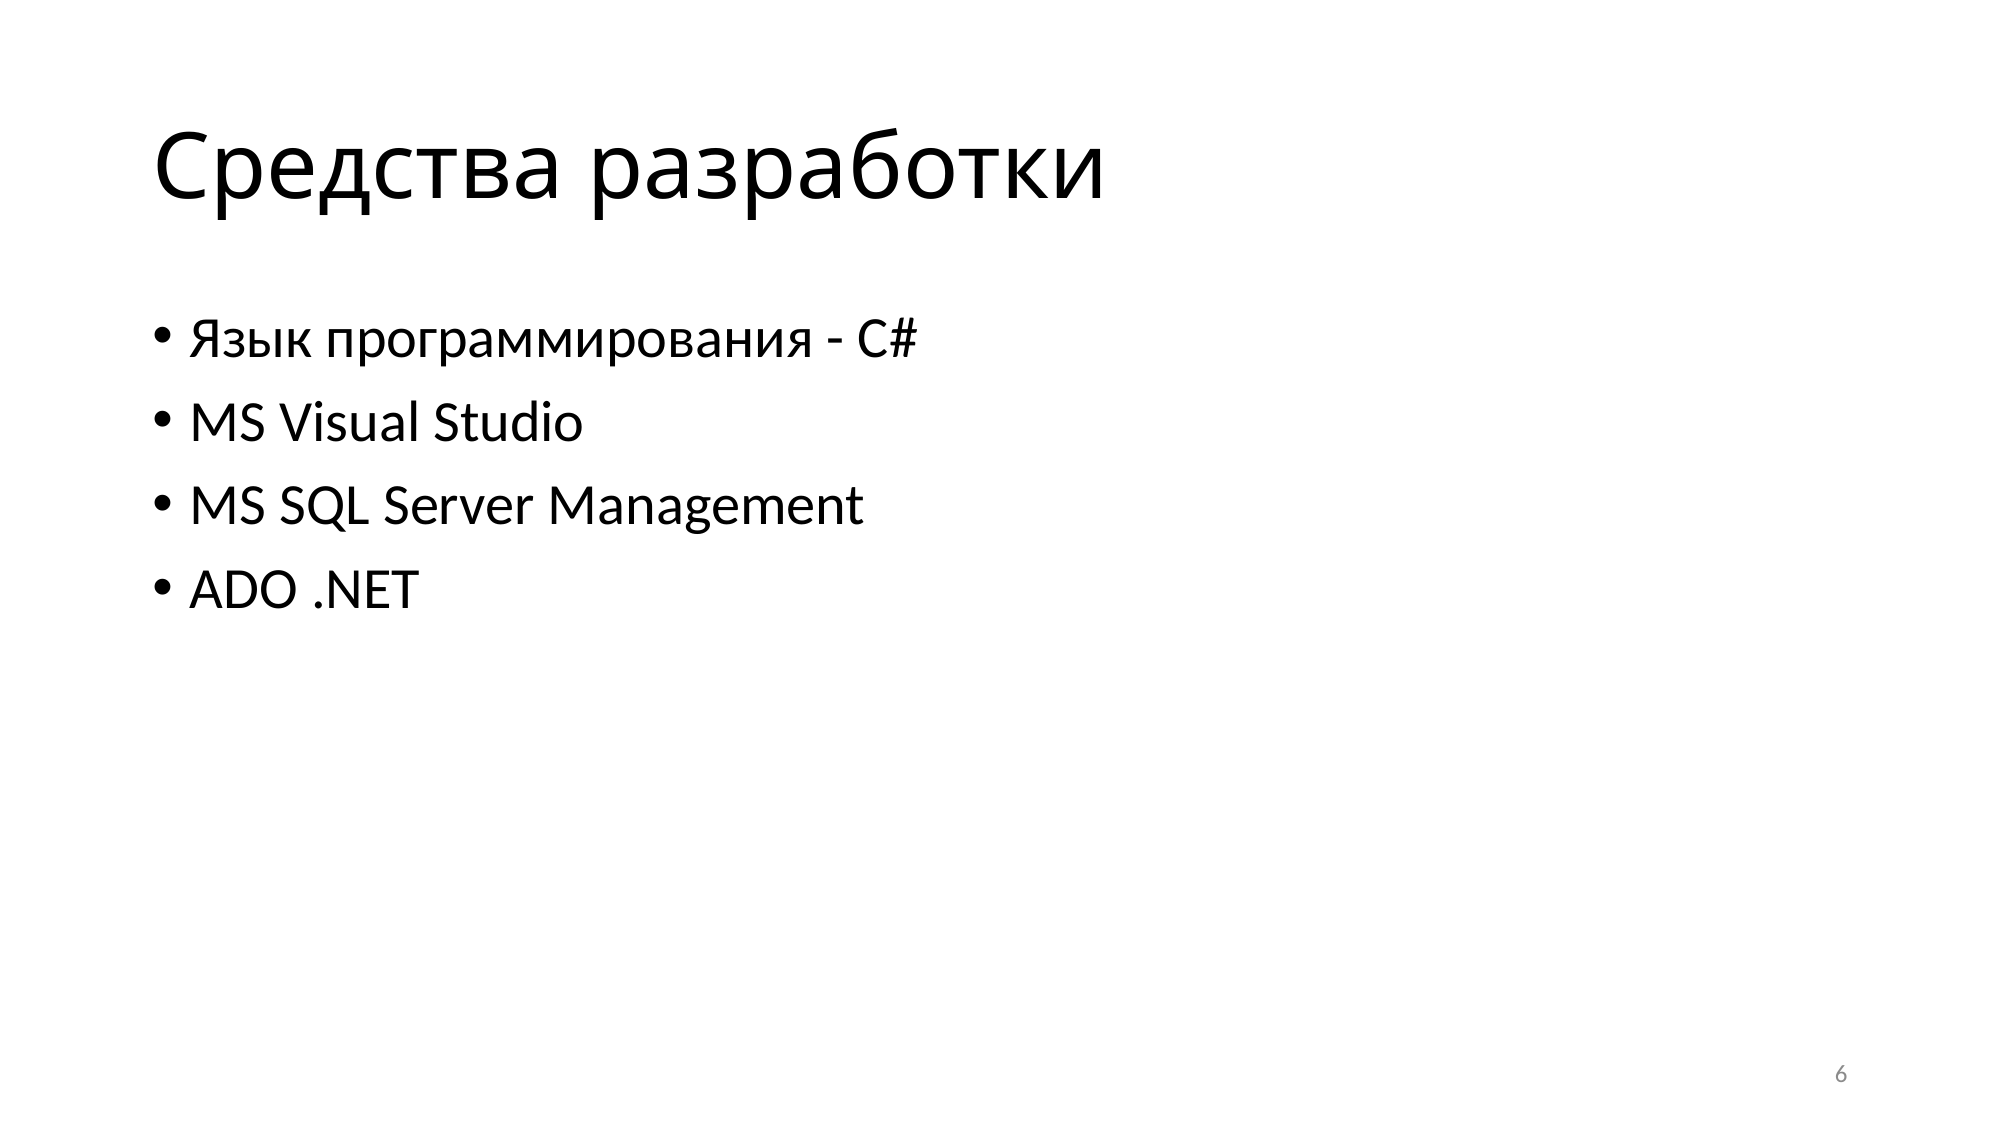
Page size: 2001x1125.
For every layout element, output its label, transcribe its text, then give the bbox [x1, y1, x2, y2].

slide_number 6 [1412, 1042, 1863, 1103]
title Средства разработки [137, 59, 1863, 278]
list Язык программирования - С# MS Visual Studio MS SQL Server Management ADO .NET [137, 299, 1863, 1014]
